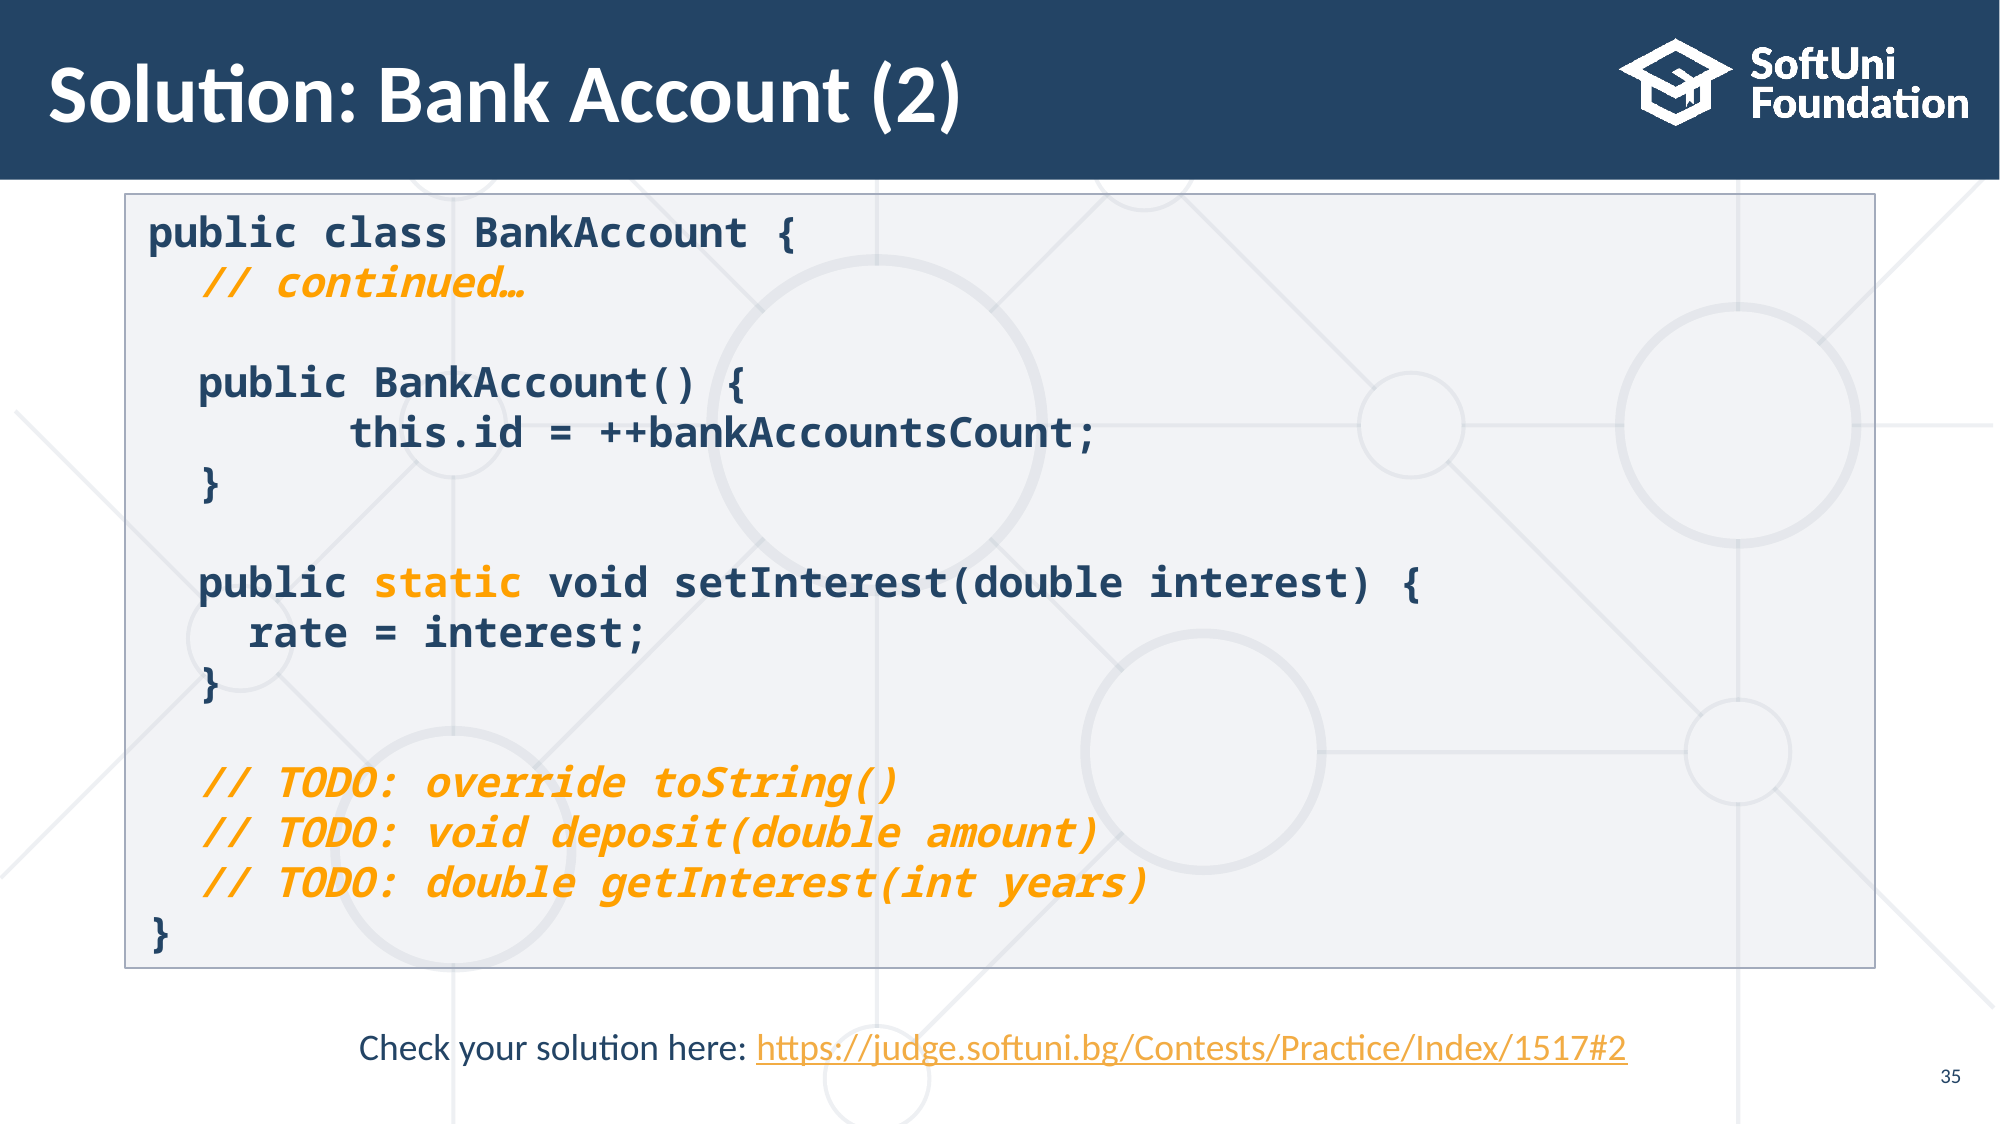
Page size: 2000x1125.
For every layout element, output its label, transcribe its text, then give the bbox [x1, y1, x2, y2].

picture [1618, 38, 1968, 126]
slide_number 35 [1896, 1049, 1968, 1101]
text_box public class BankAccount { // continued… public BankAccount() { this.id = ++bankAccountsCount; } public static void setInterest(double interest) { rate = interest; } // TODO: override toString() // TODO: void deposit(double amount) // TODO: double getInterest(int years) } [124, 193, 1875, 968]
text_box Check your solution here: https://judge.softuni.bg/Contests/Practice/Index/1517#2 [124, 1015, 1863, 1076]
title Solution: Bank Account (2) [31, 16, 1591, 162]
